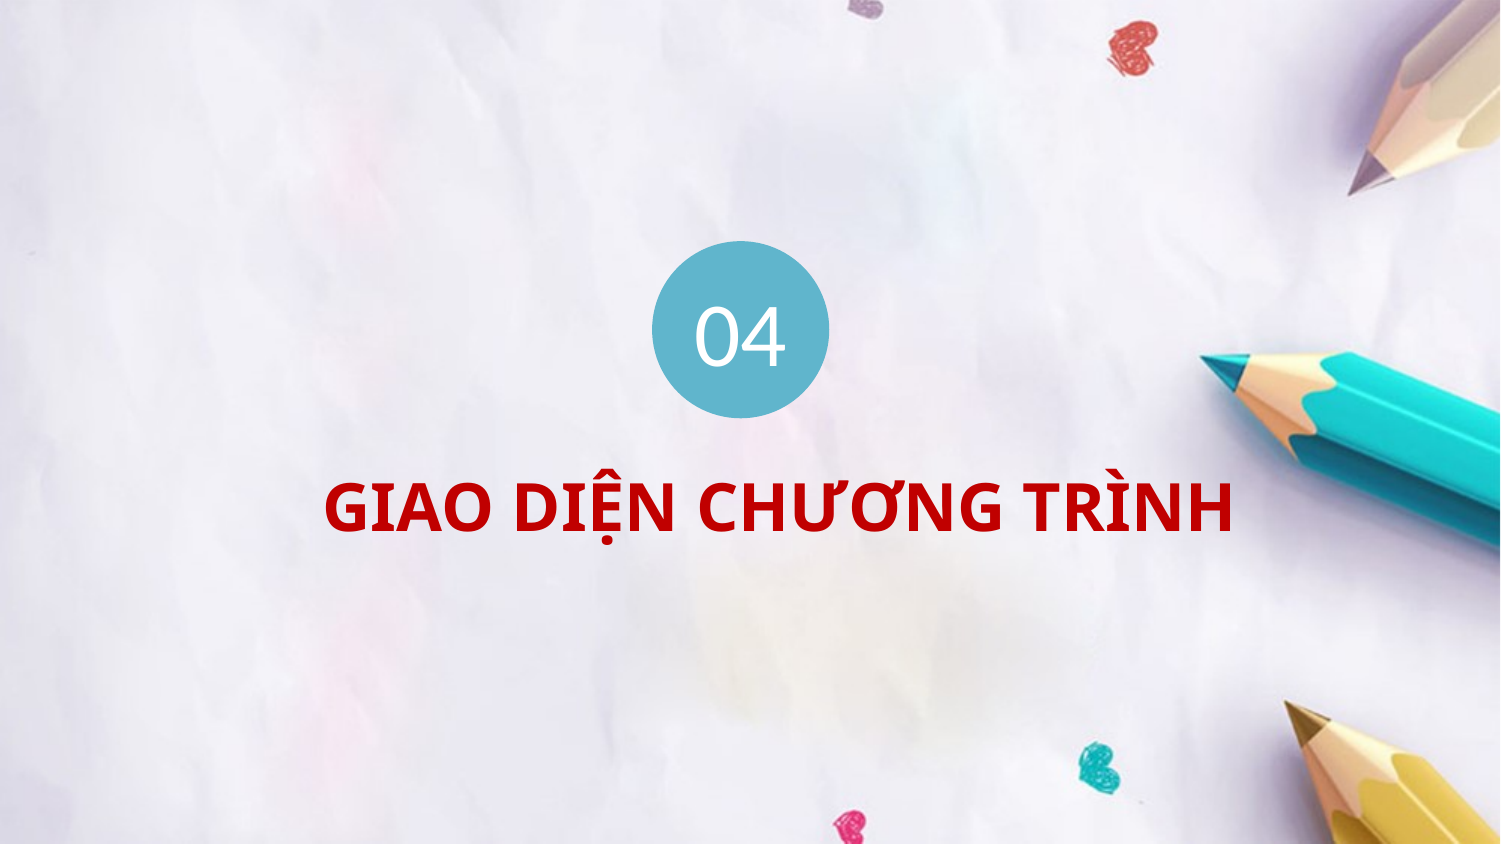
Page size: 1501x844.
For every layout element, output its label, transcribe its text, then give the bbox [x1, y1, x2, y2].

picture [0, 0, 1501, 844]
text_box 04 [651, 240, 831, 420]
text_box GIAO DIỆN CHƯƠNG TRÌNH [307, 457, 1253, 553]
